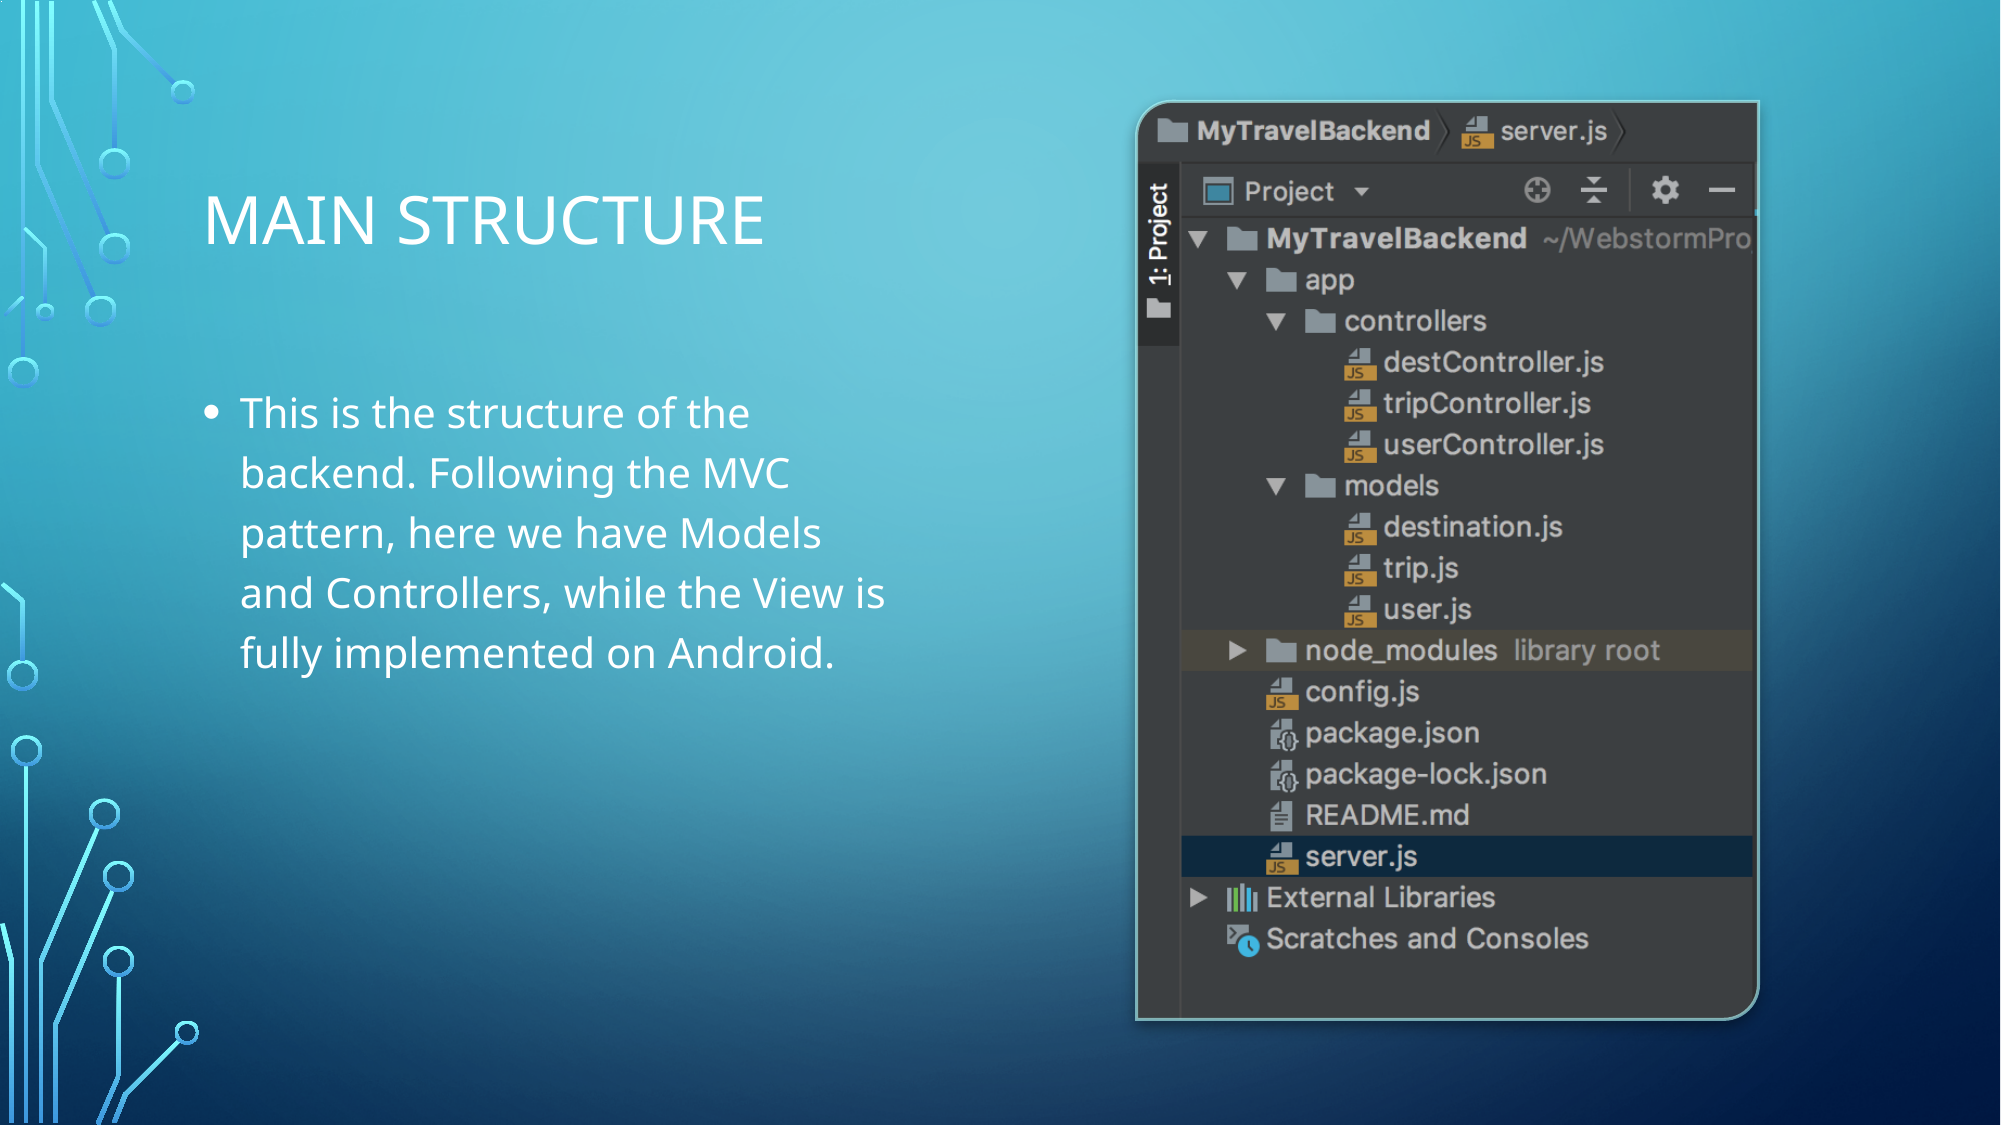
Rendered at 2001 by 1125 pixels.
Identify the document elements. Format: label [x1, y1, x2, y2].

picture [201, 0, 2000, 1125]
text_box [0, 0, 201, 1125]
list [1136, 101, 1759, 1020]
